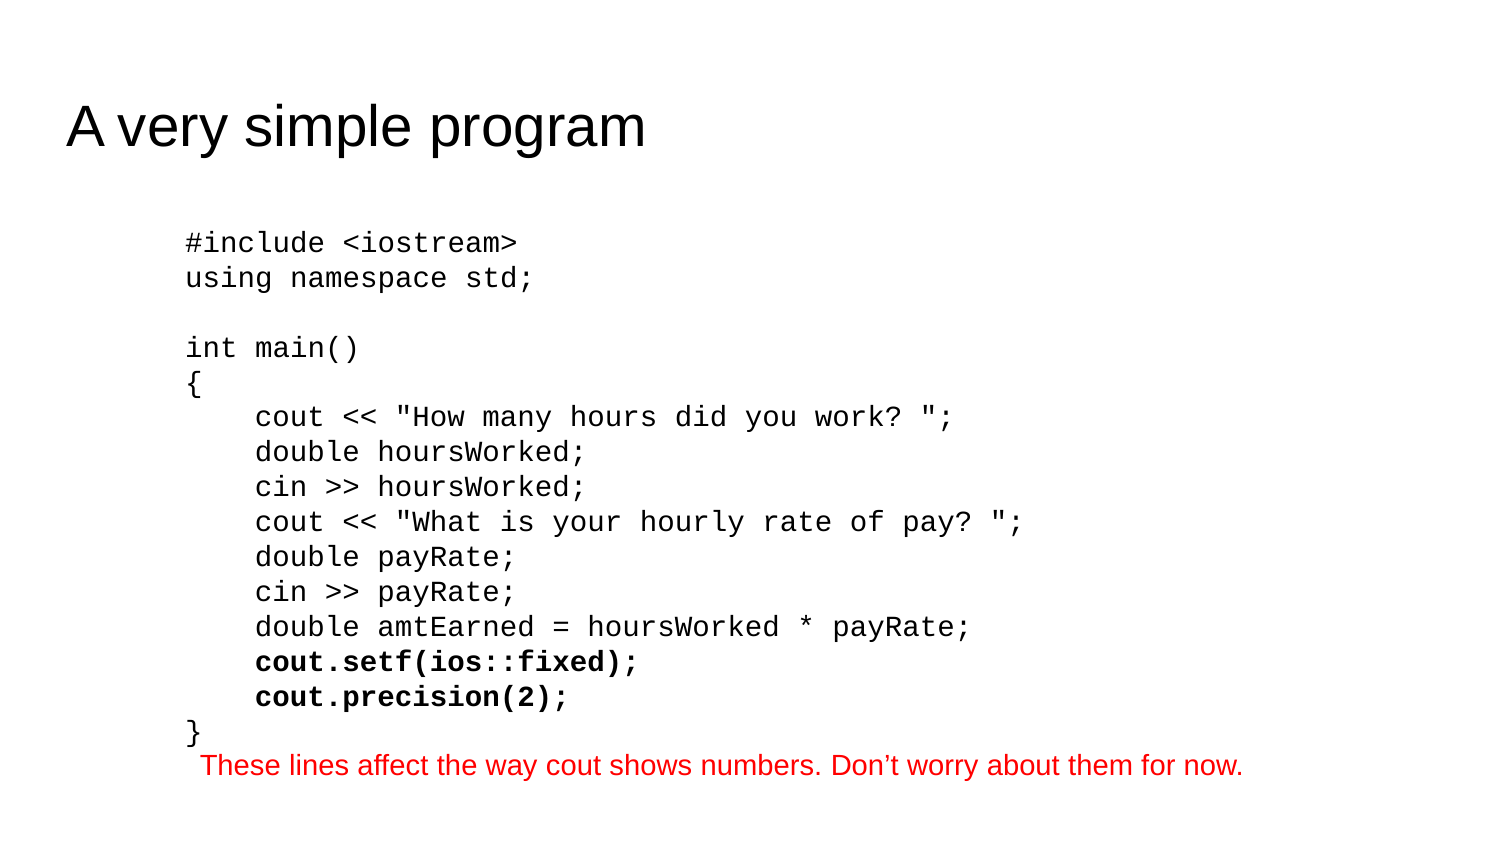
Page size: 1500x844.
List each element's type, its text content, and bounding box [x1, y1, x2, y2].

title A very simple program [51, 72, 1449, 167]
text_box These lines affect the way cout shows numbers. Don’t worry about them for now. [184, 731, 1333, 844]
text_box #include <iostream> using namespace std; int main() { cout << "How many hours did you work? "; double hoursWorked; cin >> hoursWorked; cout << "What is your hourly rate of pay? "; double payRate; cin >> payRate; double amtEarned = hoursWorked * payRate; cout.setf(ios::fixed); cout.precision(2); } [134, 207, 1459, 676]
